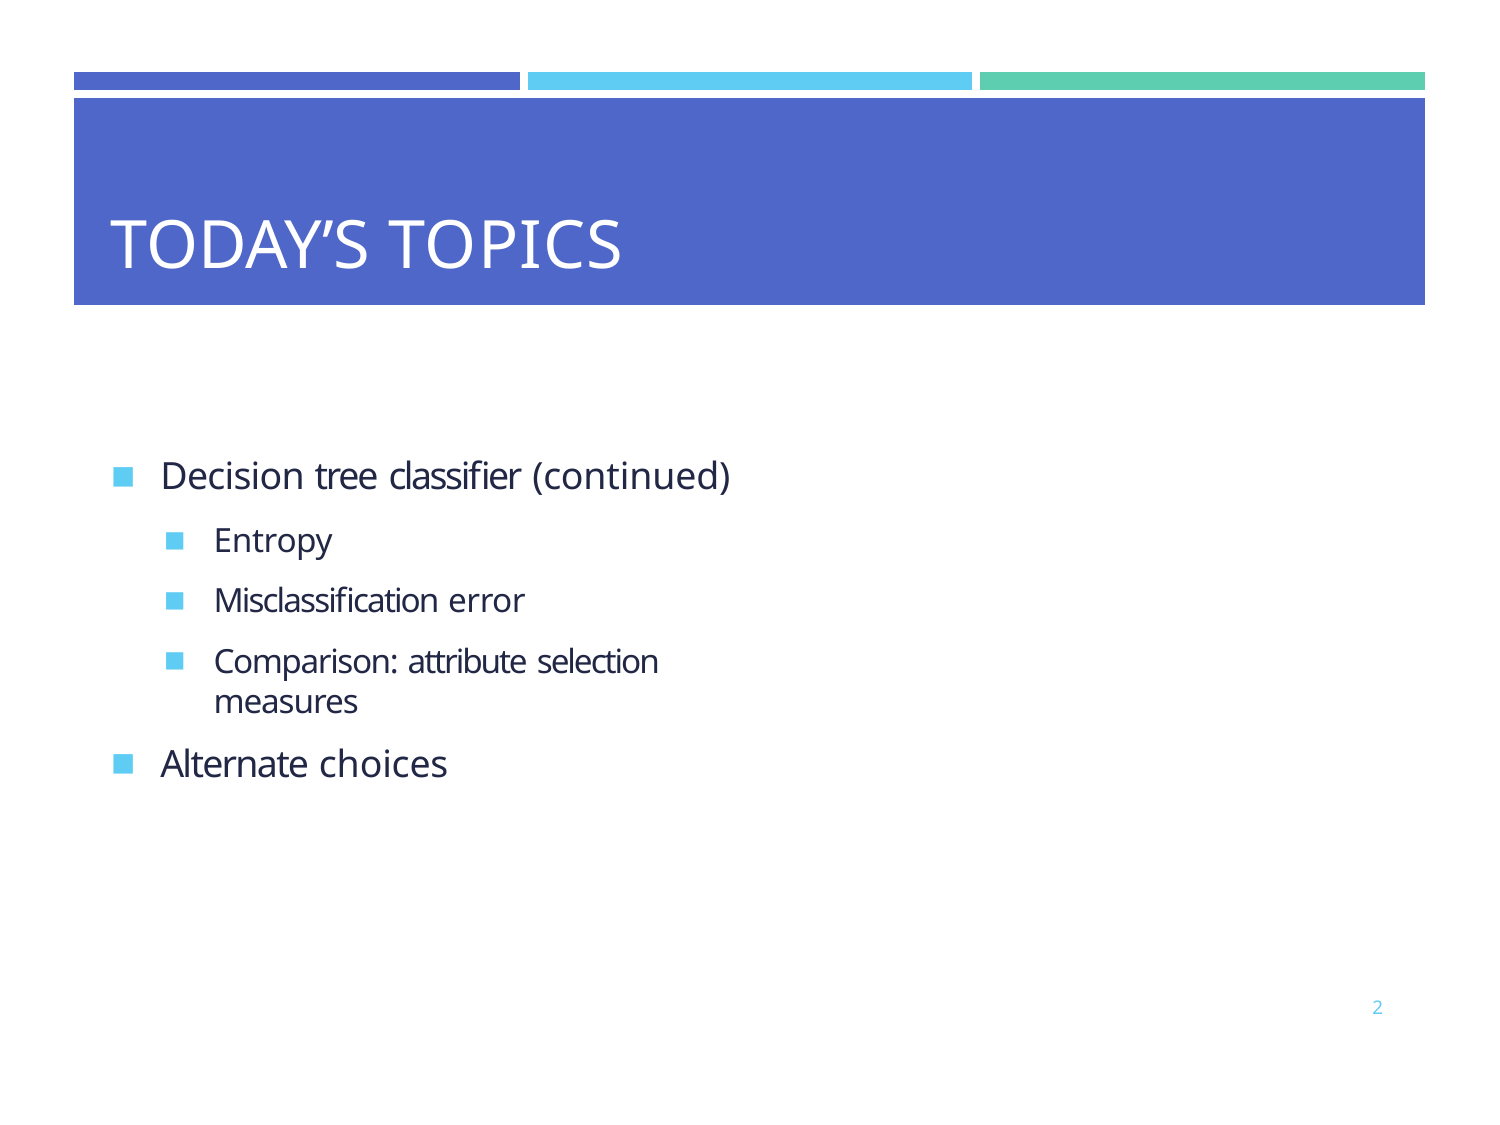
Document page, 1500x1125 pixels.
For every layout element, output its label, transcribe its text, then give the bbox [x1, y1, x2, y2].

table_cell TODAY’S TOPICS [74, 98, 1425, 305]
slide_number 2 [1365, 995, 1400, 1125]
table_header [980, 72, 1425, 90]
table_header [528, 72, 972, 90]
table_header [74, 72, 520, 90]
text_box Decision tree classifier (continued) Entropy Misclassification error Comparison: attribute selection measures Alternate choices [108, 425, 780, 785]
